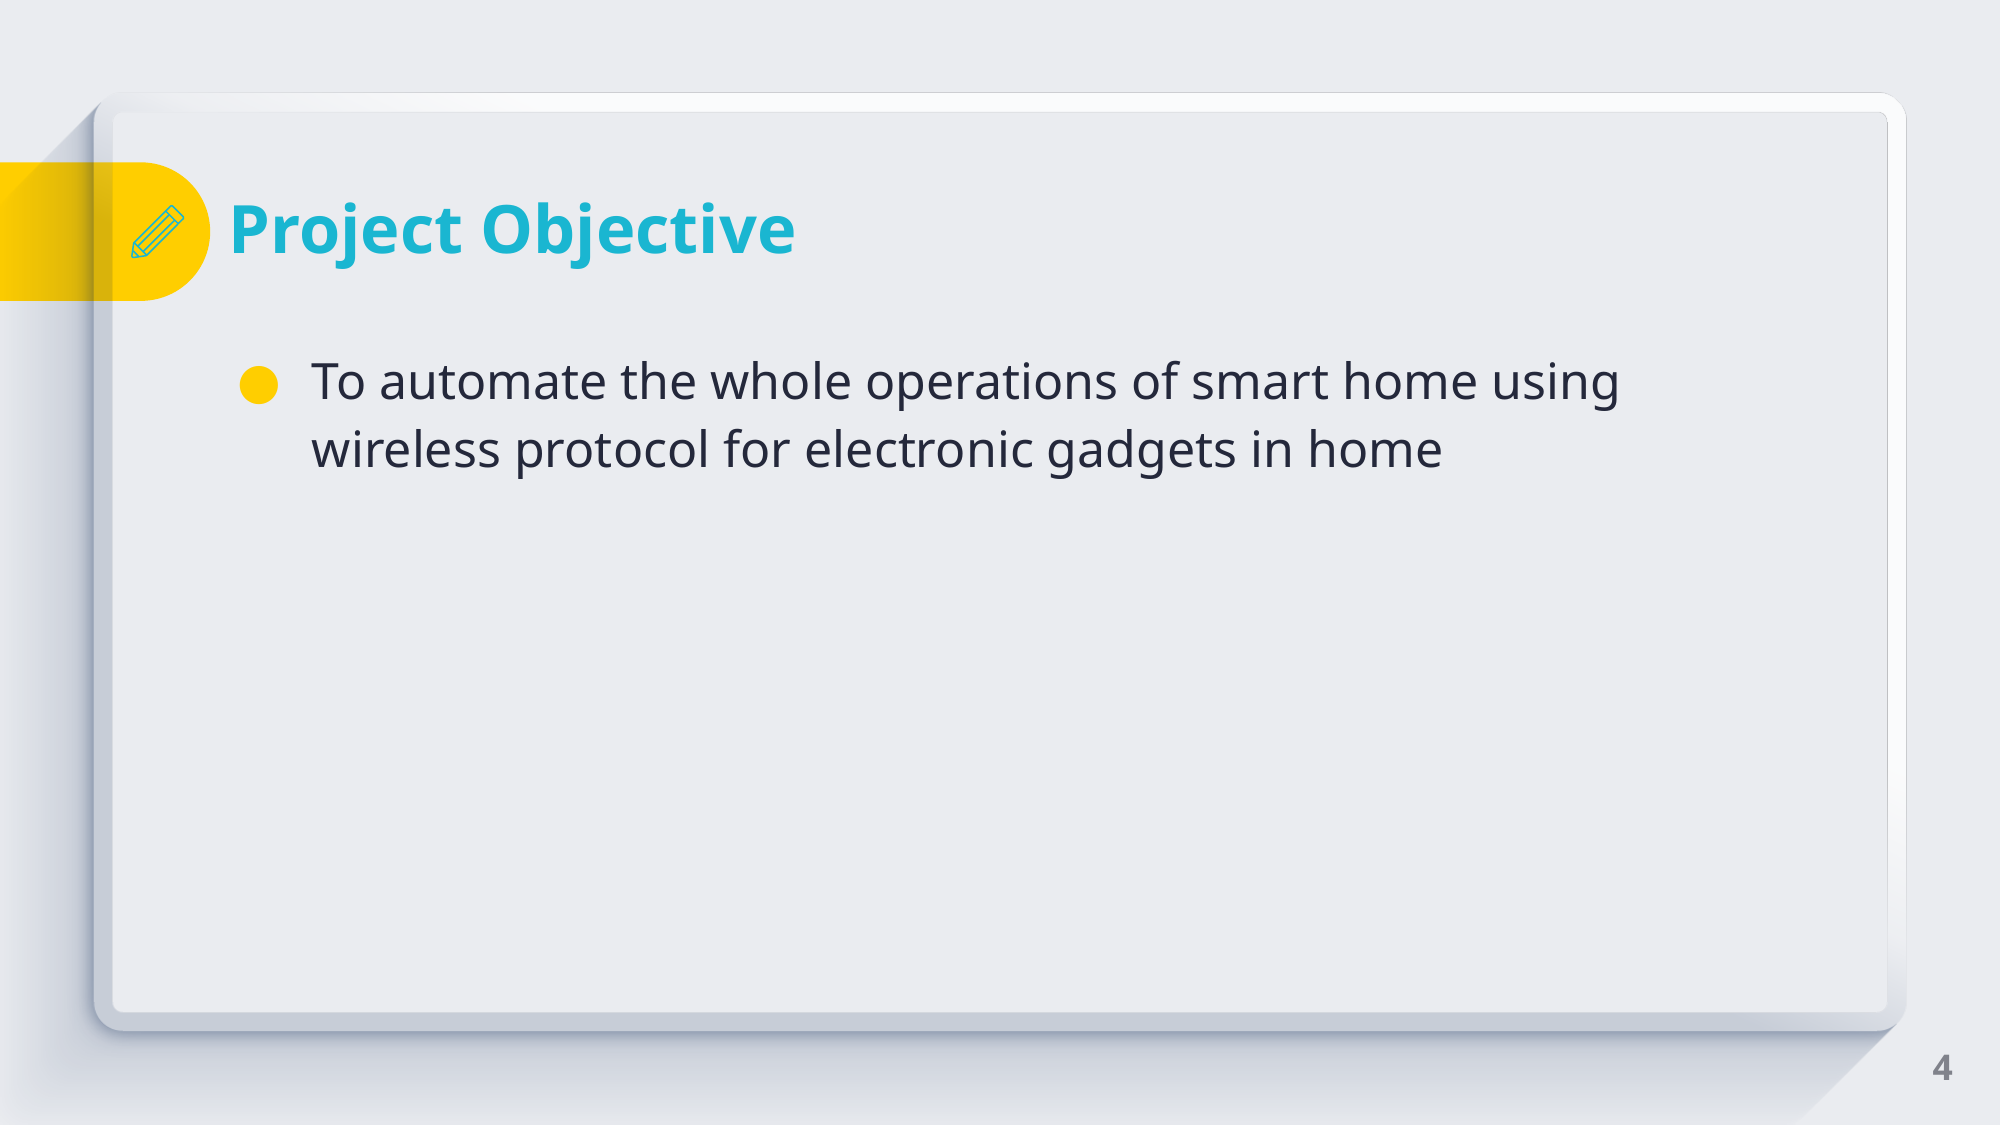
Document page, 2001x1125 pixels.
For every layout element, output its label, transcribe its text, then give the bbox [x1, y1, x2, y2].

slide_number 4 [1885, 1012, 2000, 1125]
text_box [131, 205, 184, 258]
list To automate the whole operations of smart home using wireless protocol for electronic gadgets in home [211, 281, 1789, 946]
picture [0, 0, 2000, 1125]
title Project Objective [228, 162, 1805, 301]
